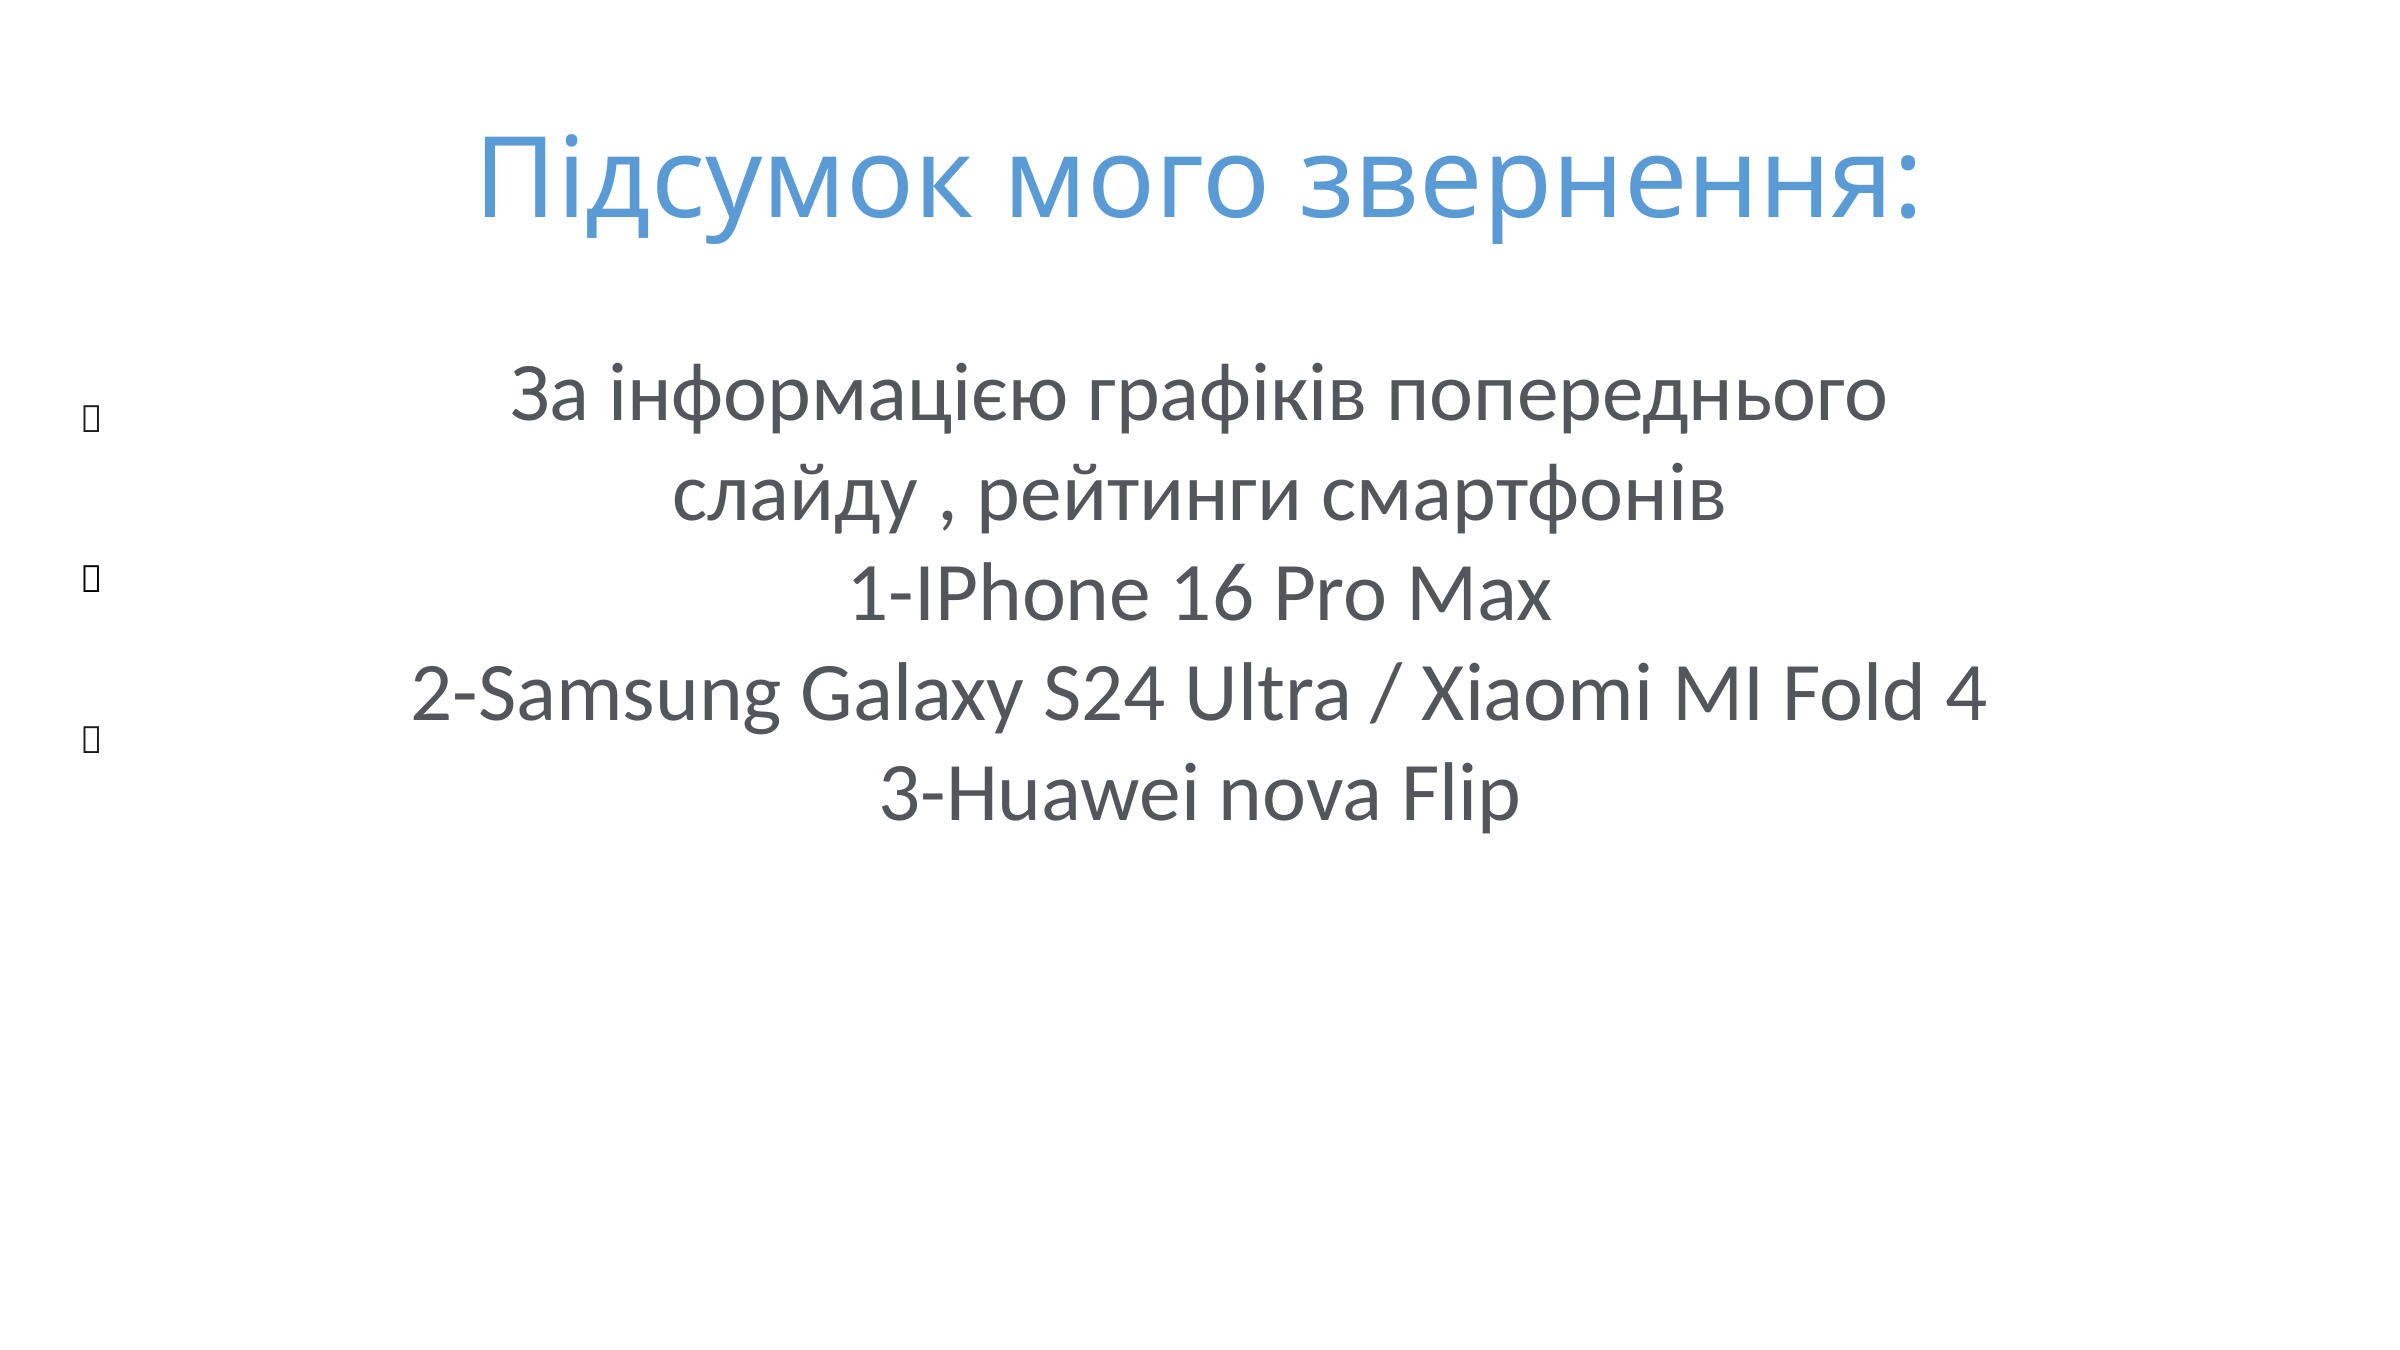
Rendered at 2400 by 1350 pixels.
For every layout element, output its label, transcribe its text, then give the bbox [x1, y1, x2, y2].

text_box    [65, 272, 128, 929]
text_box За інформацією графіків попереднього слайду , рейтинги смартфонів 1-IPhone 16 Pro Max 2-Samsung Galaxy S24 Ultra / Xiaomi MI Fold 4 3-Huawei nova Flip [383, 329, 2017, 945]
text_box Підсумок мого звернення: [459, 97, 1941, 248]
